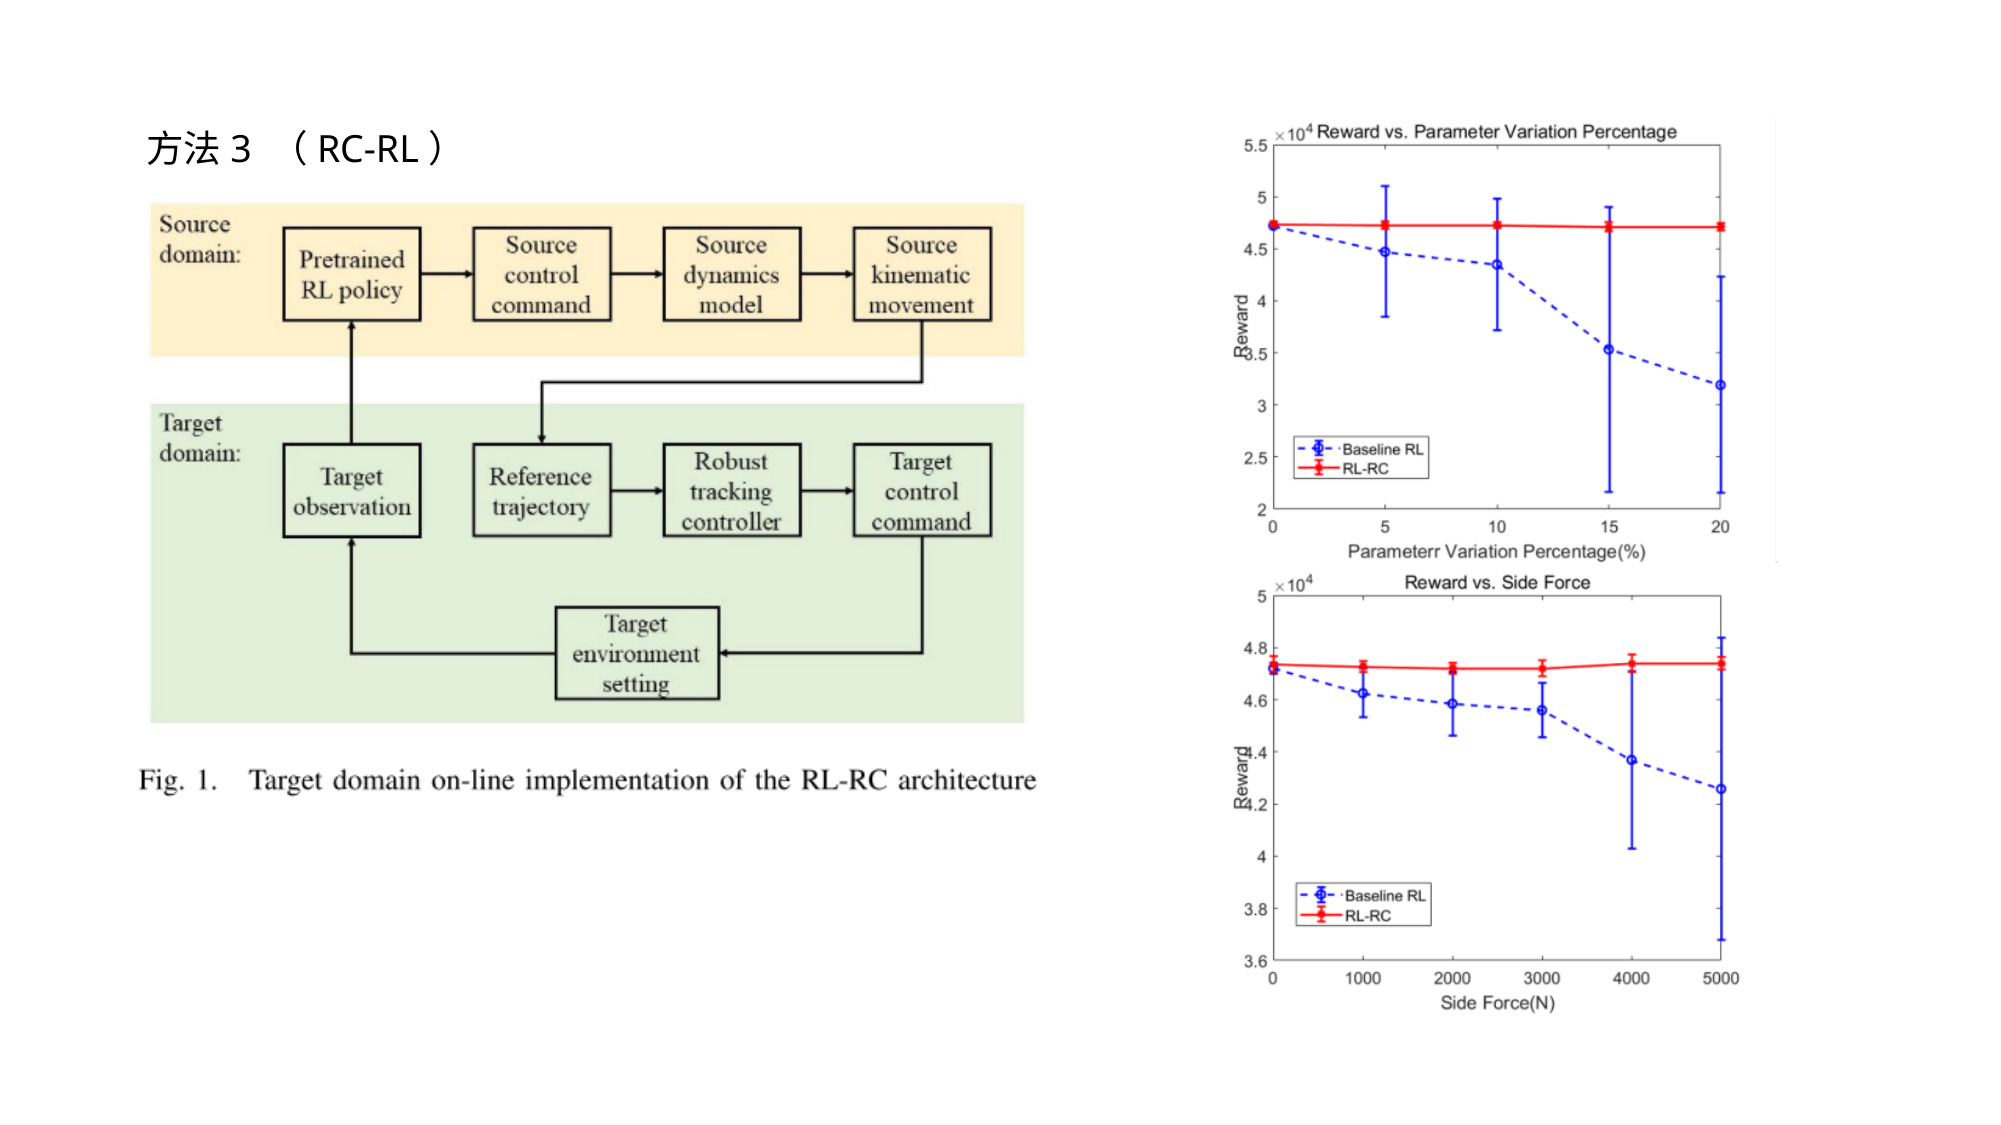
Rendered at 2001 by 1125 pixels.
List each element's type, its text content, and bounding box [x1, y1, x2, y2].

text_box 方法3 （RC-RL） [131, 118, 635, 178]
picture [131, 194, 1040, 819]
picture [1221, 118, 1793, 1028]
